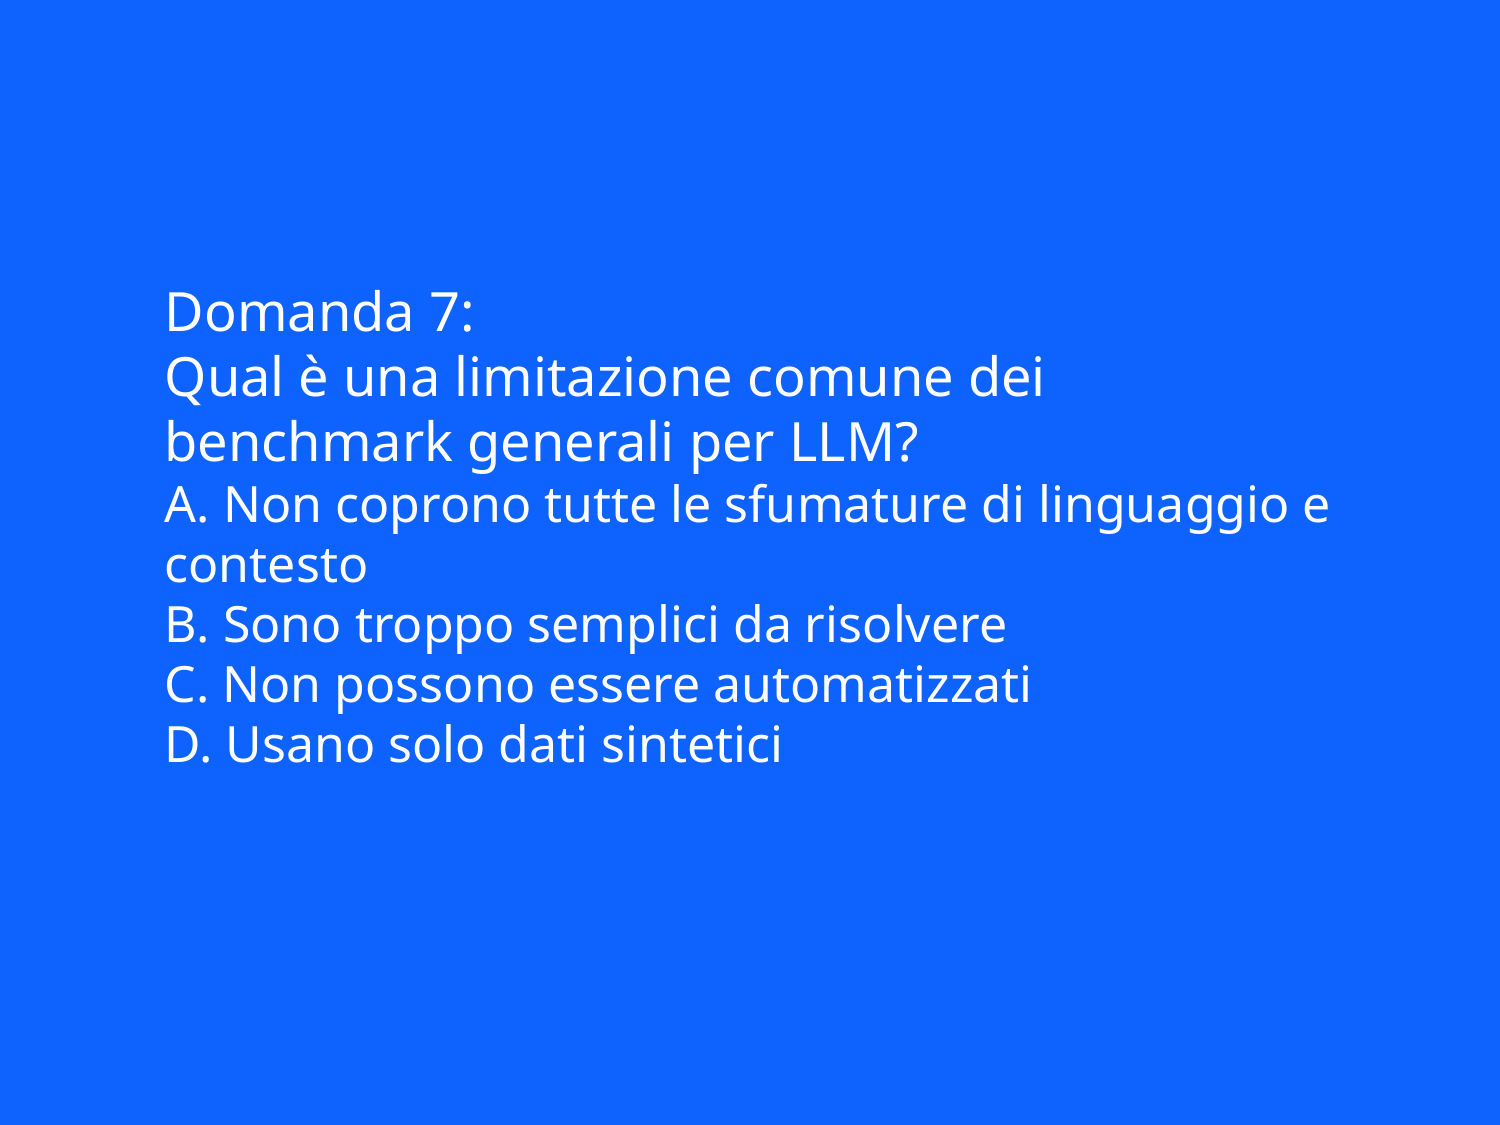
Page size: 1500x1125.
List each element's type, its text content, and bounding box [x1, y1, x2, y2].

text_box Domanda 7: Qual è una limitazione comune dei benchmark generali per LLM? A. Non coprono tutte le sfumature di linguaggio e contesto B. Sono troppo semplici da risolvere C. Non possono essere automatizzati D. Usano solo dati sintetici [149, 224, 1350, 780]
